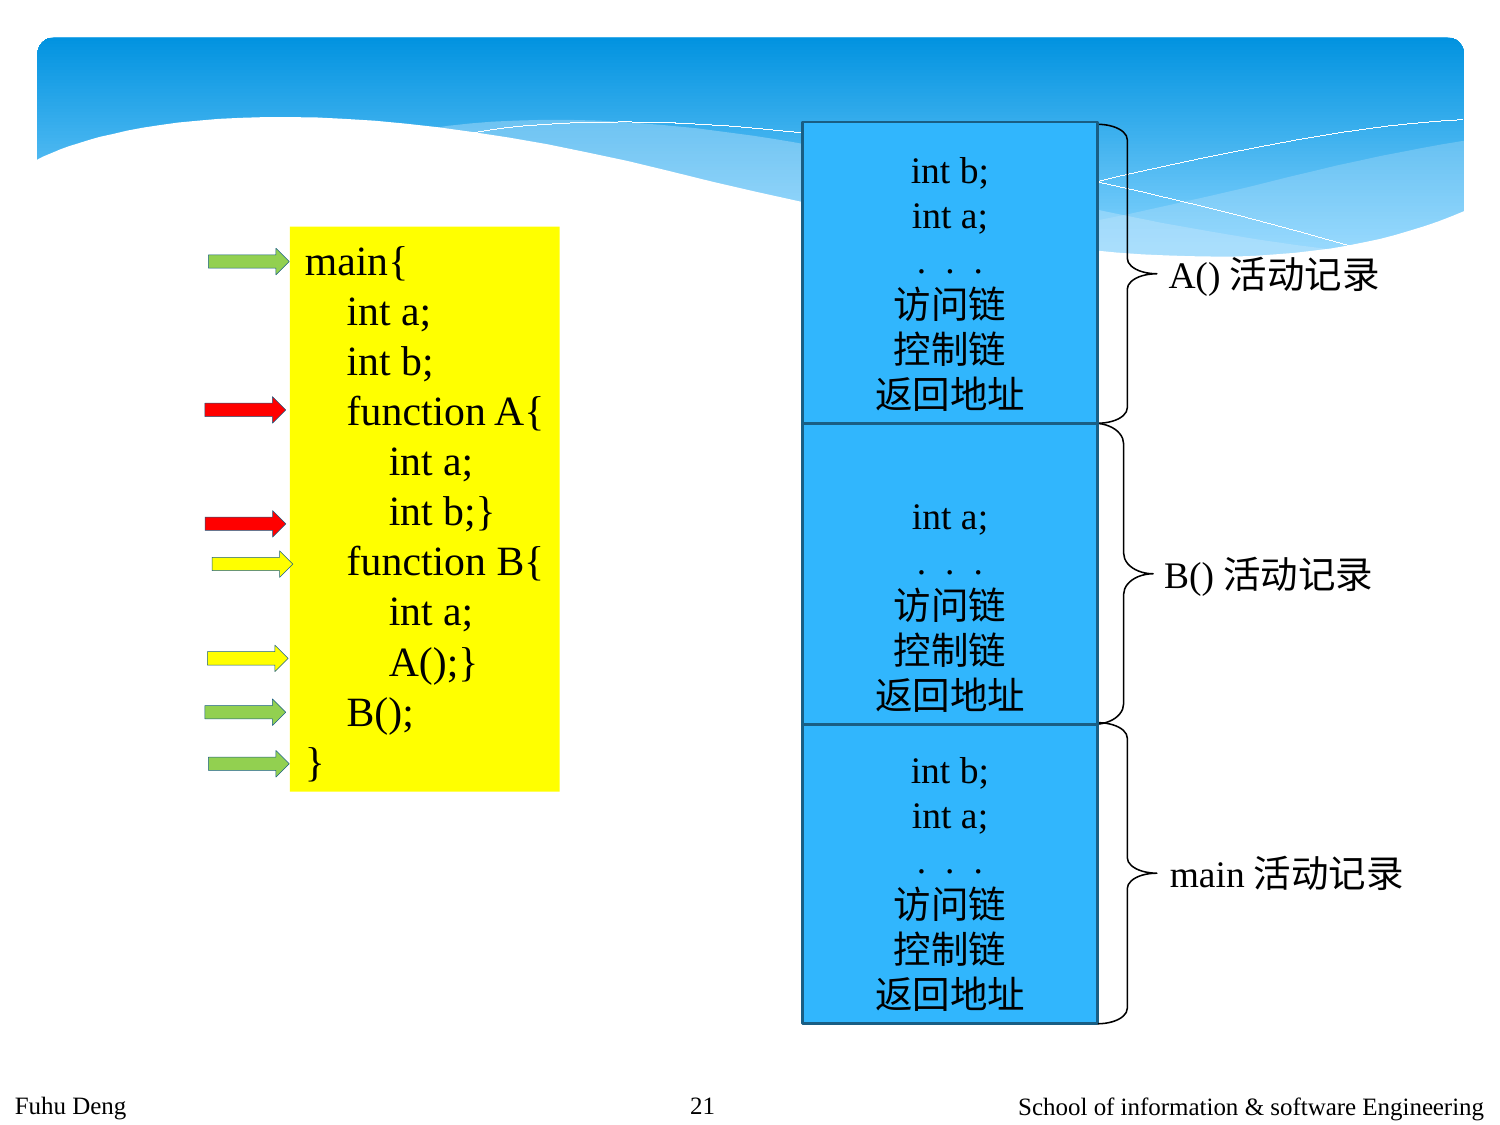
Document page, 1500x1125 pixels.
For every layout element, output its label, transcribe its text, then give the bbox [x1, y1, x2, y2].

text_box [207, 749, 291, 779]
text_box [1099, 424, 1149, 723]
footer School of information & software Engineering [781, 1083, 1500, 1125]
slide_number 21 [631, 1082, 774, 1125]
text_box [210, 549, 294, 579]
text_box int a; . . . 访问链 控制链 返回地址 [801, 424, 1099, 726]
slide_number Fuhu Deng [0, 1082, 631, 1125]
text_box int b; int a; . . . 访问链 控制链 返回地址 [801, 726, 1097, 1025]
text_box B()活动记录 [1149, 543, 1388, 604]
text_box [203, 697, 287, 727]
text_box [1097, 721, 1155, 1025]
text_box [203, 395, 287, 425]
text_box [207, 247, 291, 277]
text_box main{ int a; int b; function A{ int a; int b;} function B{ int a; A();} B(); } [289, 226, 560, 792]
text_box A()活动记录 [1153, 243, 1395, 304]
text_box [206, 643, 290, 673]
text_box [1099, 123, 1153, 424]
text_box main活动记录 [1155, 842, 1419, 903]
text_box [203, 509, 287, 539]
text_box int b; int a; . . . 访问链 控制链 返回地址 [801, 121, 1099, 424]
